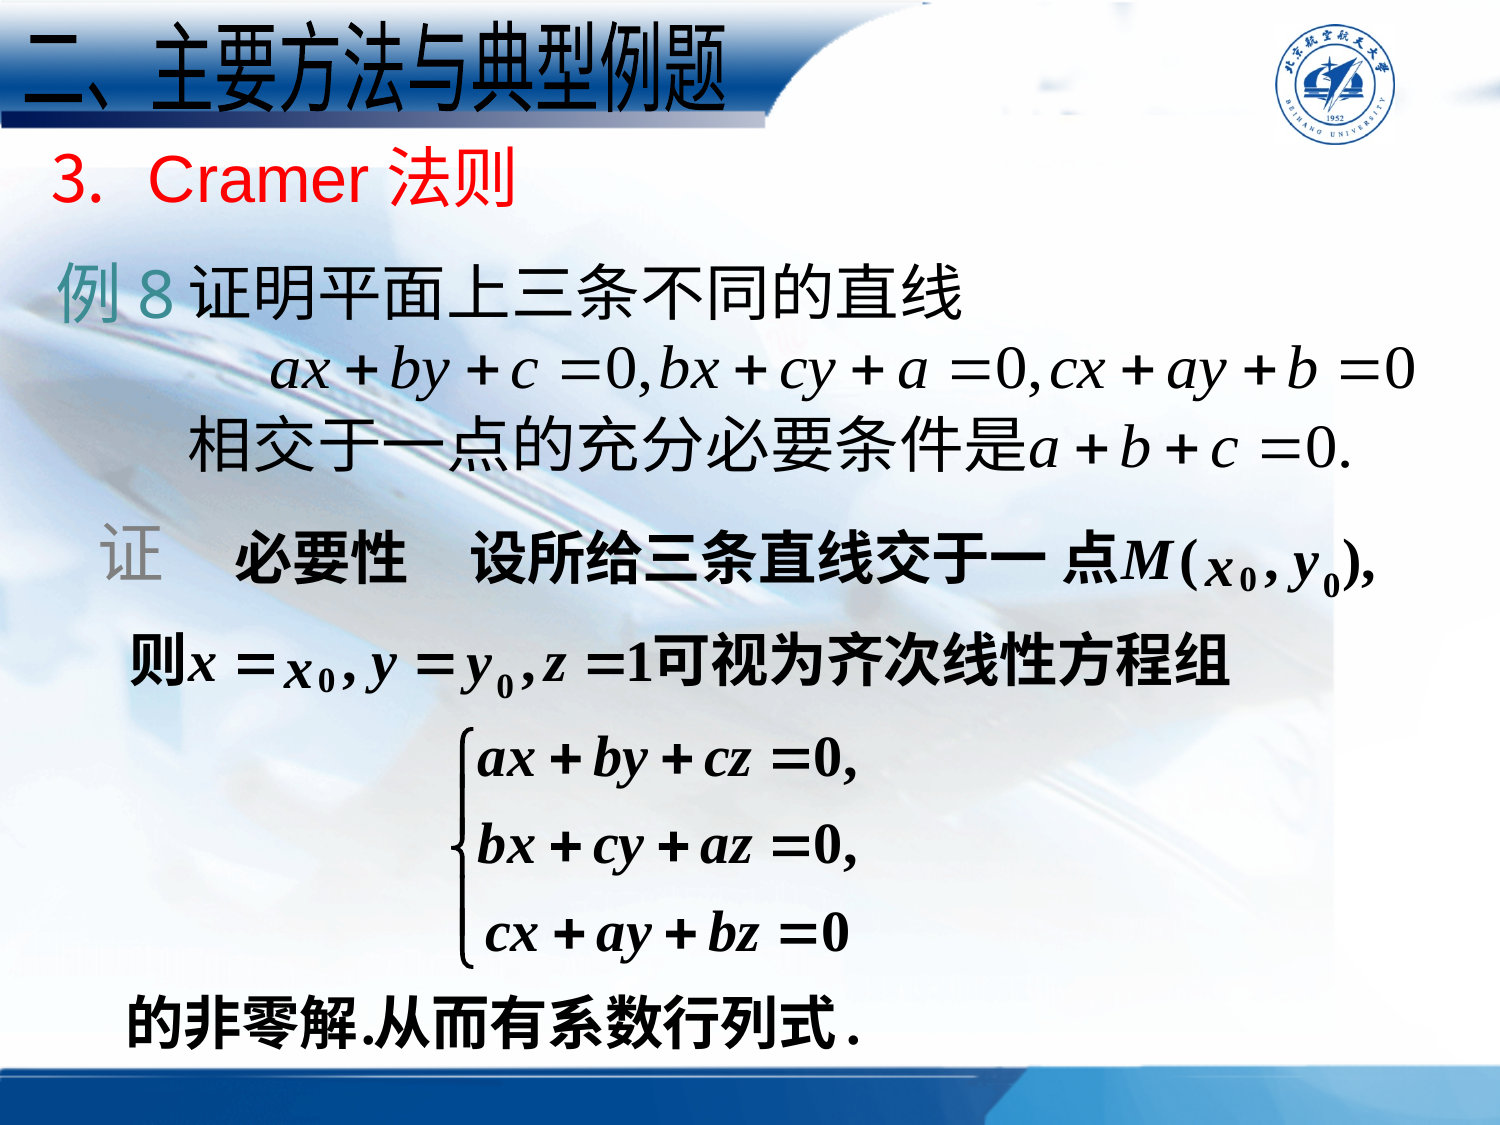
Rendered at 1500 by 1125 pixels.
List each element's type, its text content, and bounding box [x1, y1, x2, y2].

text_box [128, 527, 1380, 1057]
text_box ⒊ Cramer法则 [29, 128, 535, 224]
picture [0, 0, 1500, 1125]
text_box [179, 250, 1431, 487]
text_box 证 [82, 503, 179, 599]
text_box 例8 [40, 244, 210, 340]
